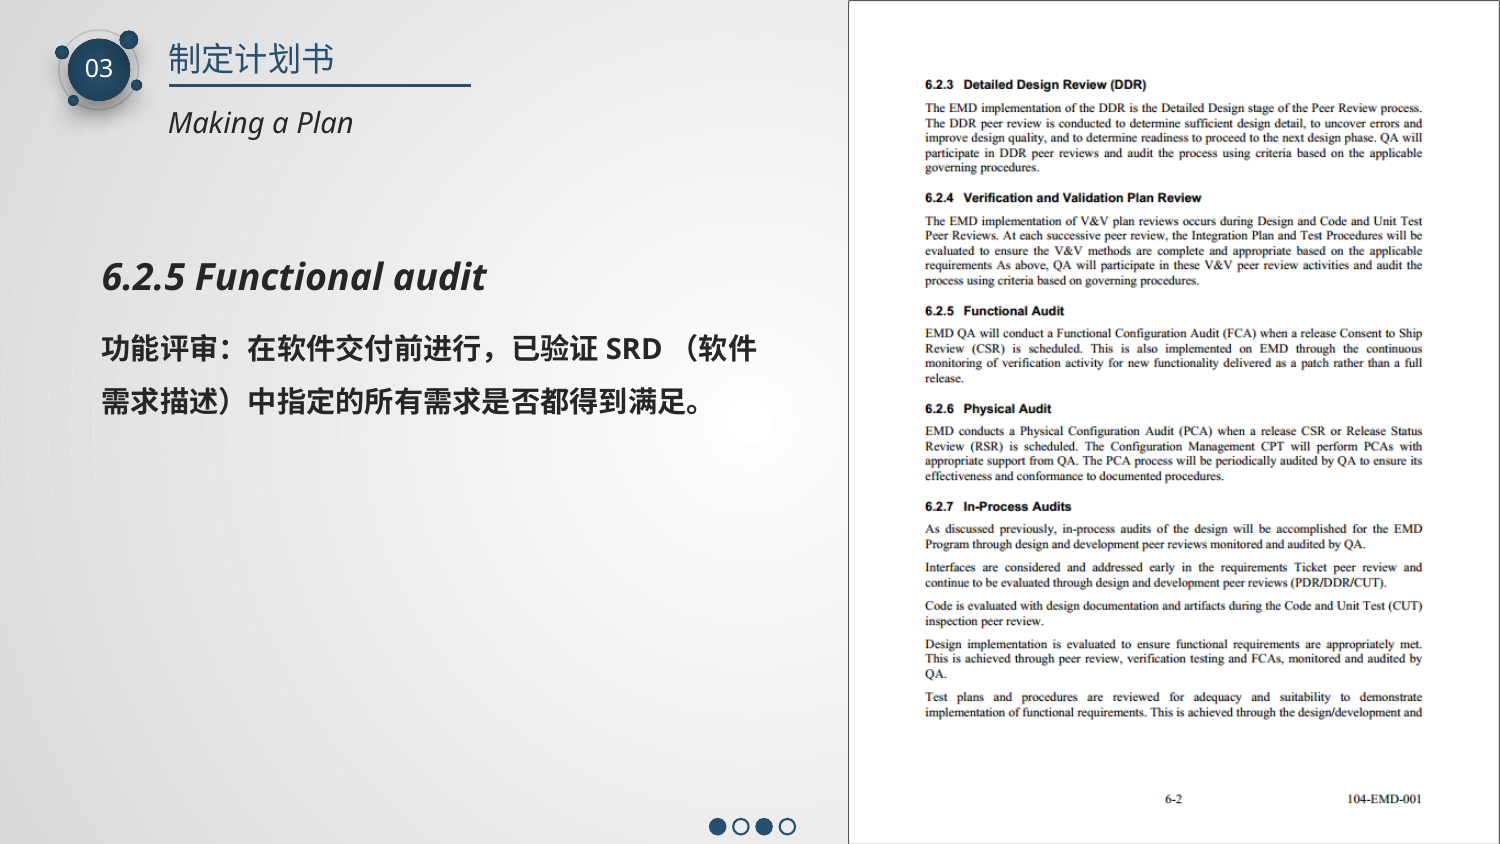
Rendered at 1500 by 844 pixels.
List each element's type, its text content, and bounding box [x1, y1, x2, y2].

picture [848, 0, 1500, 844]
text_box Making a Plan [153, 79, 825, 147]
text_box 6.2.5 Functional audit [86, 222, 825, 305]
text_box 03 [70, 45, 129, 91]
text_box 制定计划书 [153, 30, 350, 79]
text_box 功能评审：在软件交付前进行，已验证SRD（软件需求描述）中指定的所有需求是否都得到满足。 [86, 305, 799, 426]
